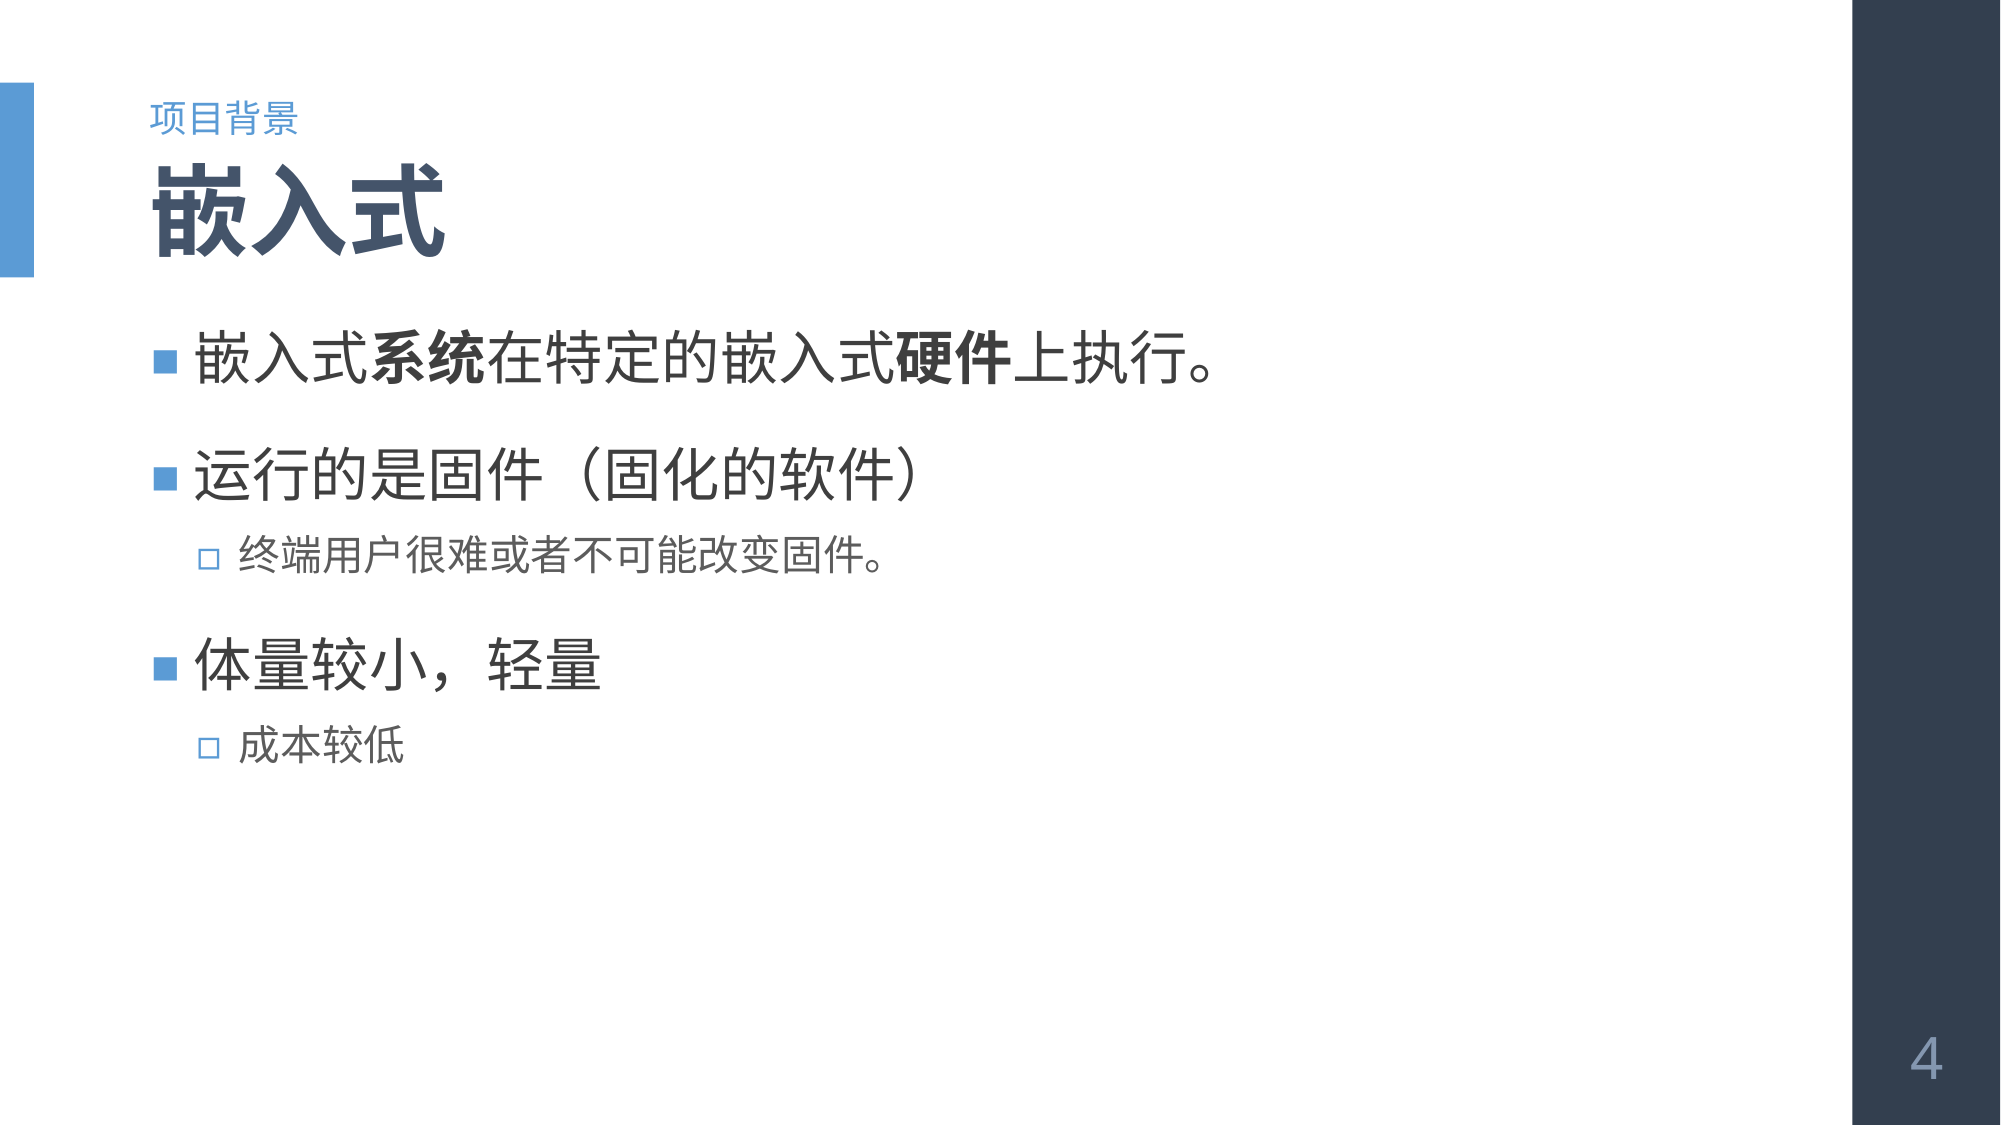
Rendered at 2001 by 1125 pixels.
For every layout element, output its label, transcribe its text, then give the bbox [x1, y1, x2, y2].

list 项目背景 [134, 82, 1734, 149]
title 嵌入式 [134, 155, 1734, 278]
list 嵌入式系统在特定的嵌入式硬件上执行。 运行的是固件（固化的软件） 终端用户很难或者不可能改变固件。 体量较小，轻量 成本较低 [134, 299, 1734, 1014]
slide_number 4 [1852, 1012, 2000, 1110]
